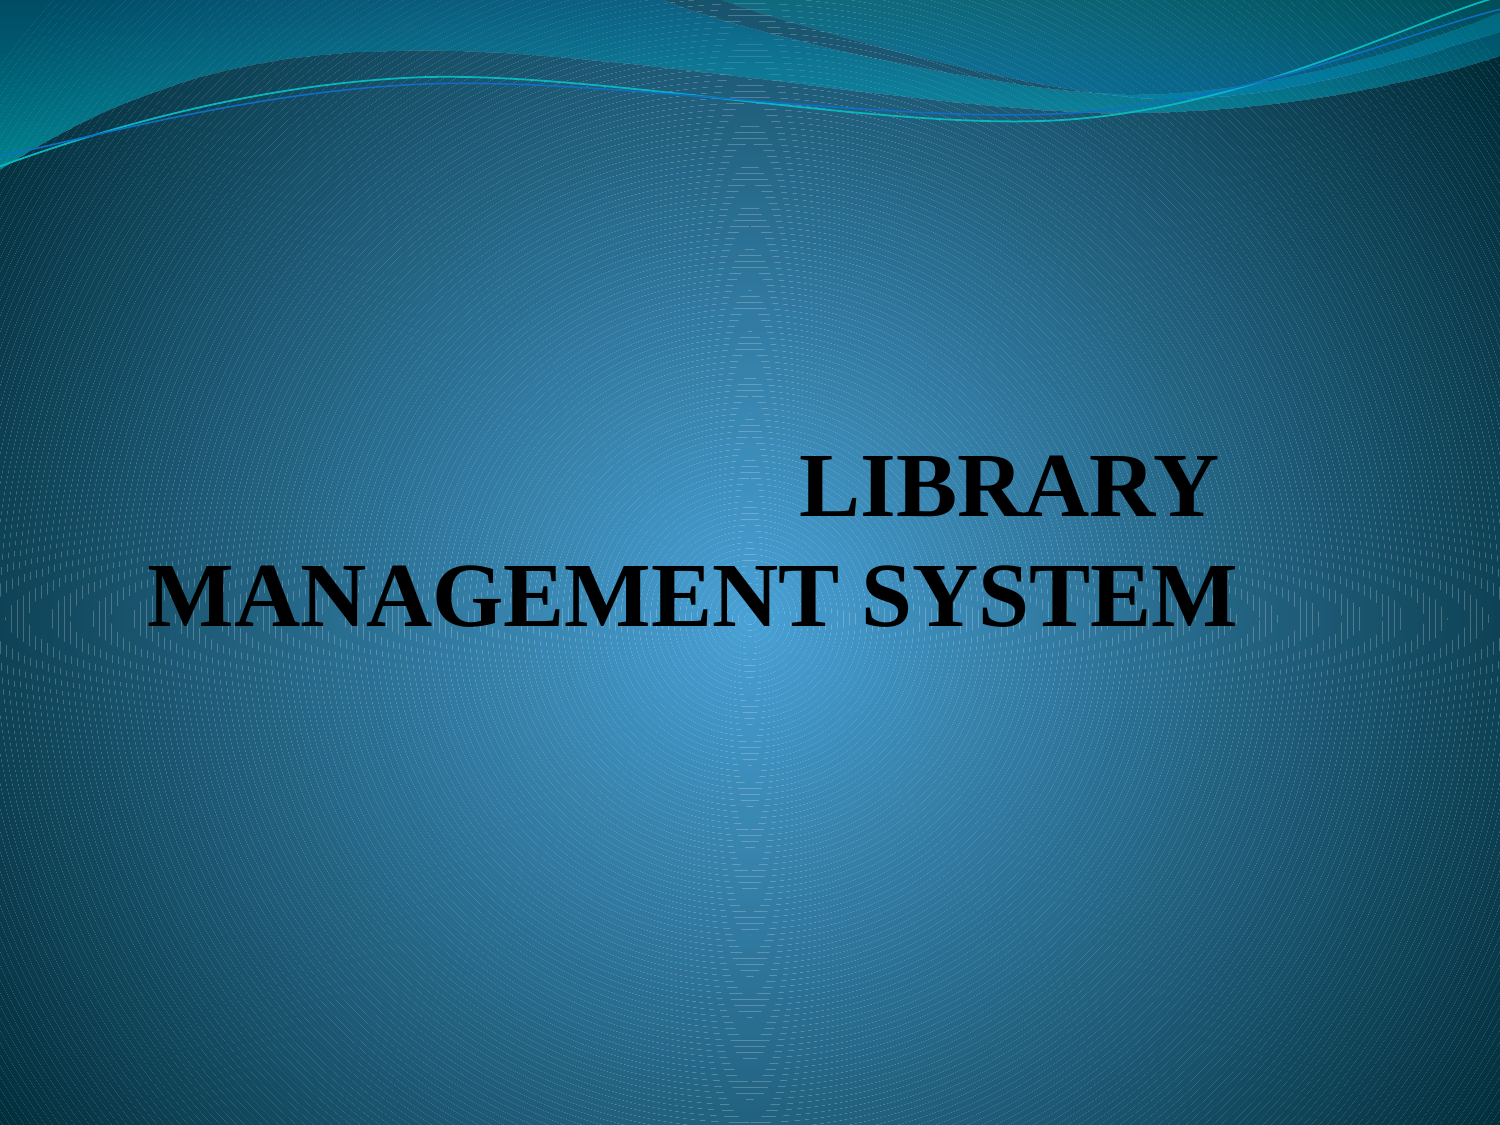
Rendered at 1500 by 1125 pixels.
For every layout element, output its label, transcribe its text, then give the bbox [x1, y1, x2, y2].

title LIBRARY MANAGEMENT SYSTEM [105, 70, 1243, 645]
